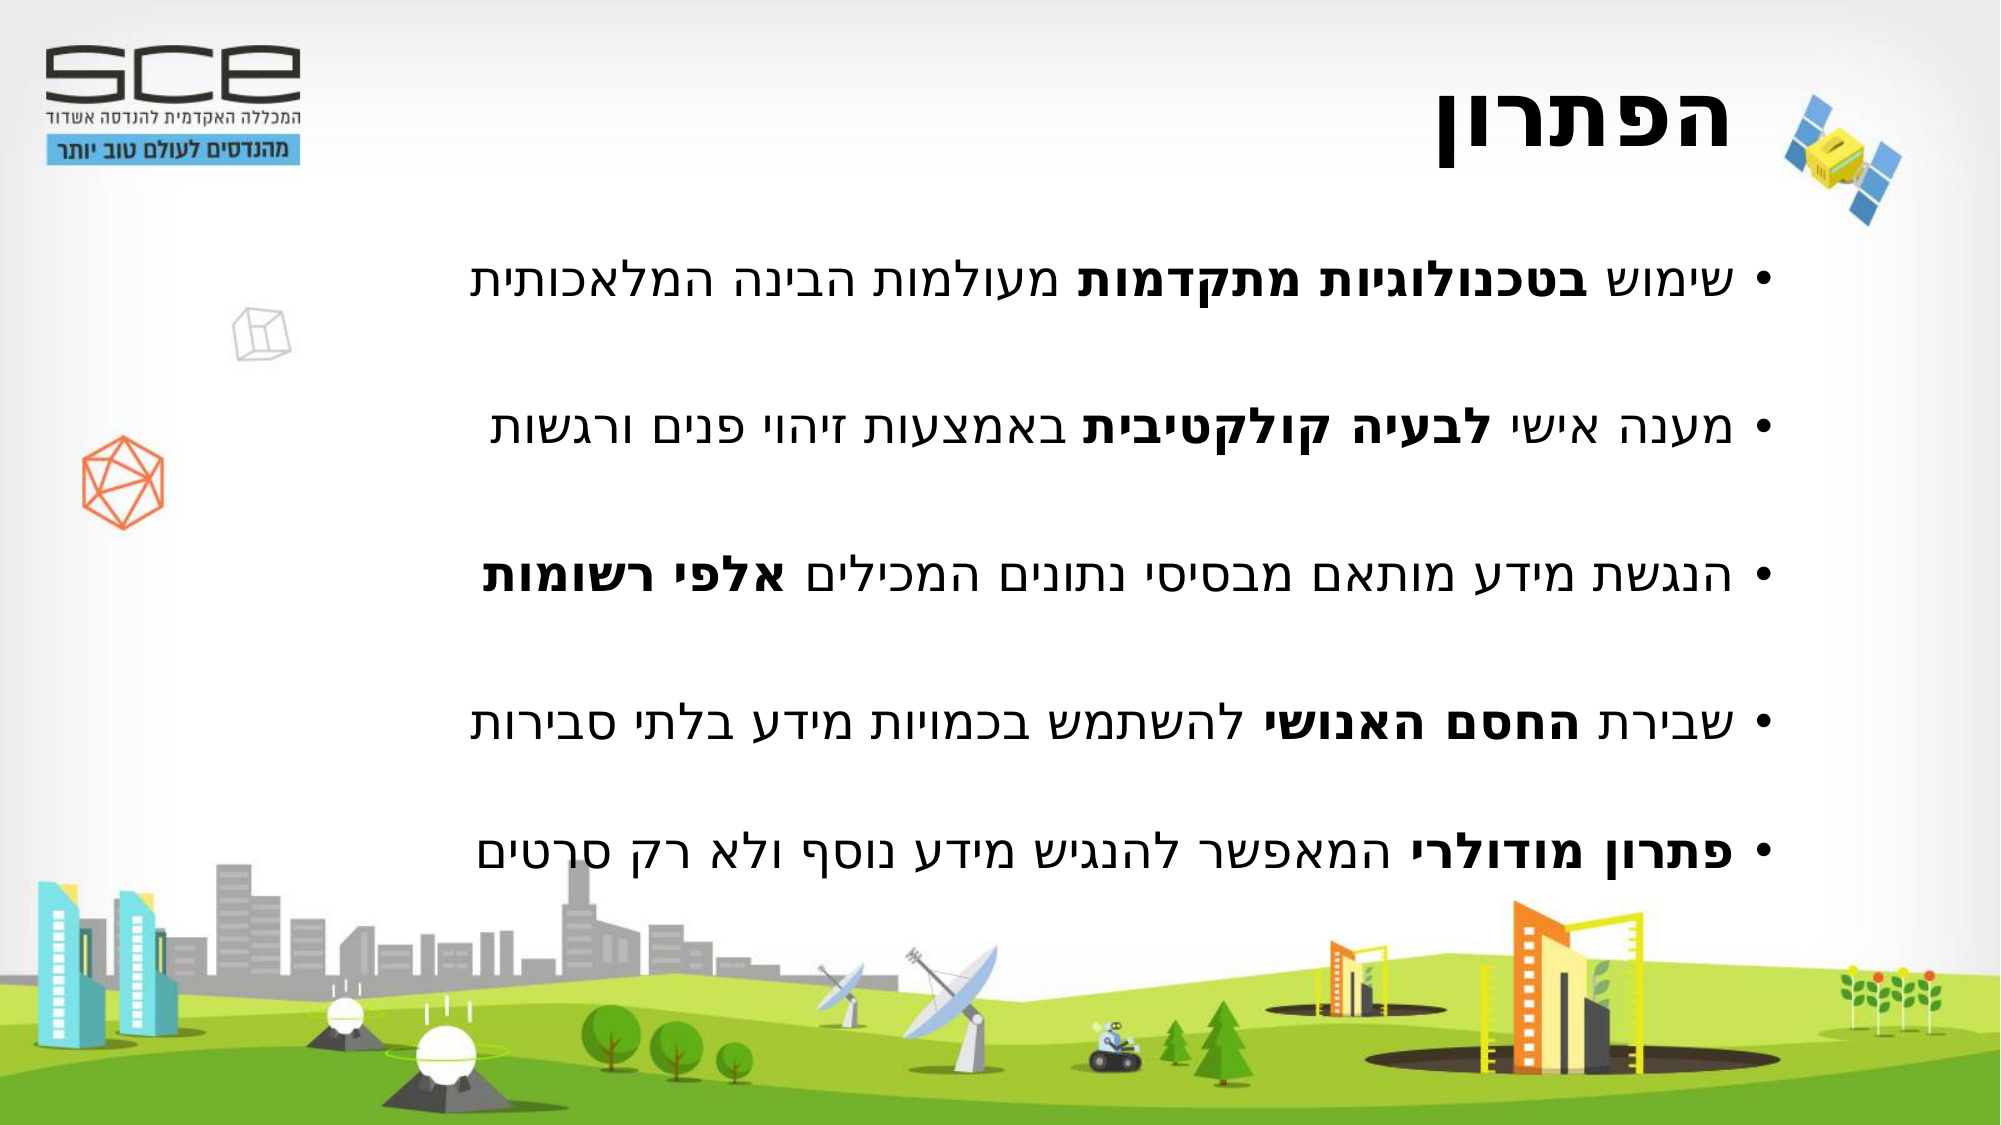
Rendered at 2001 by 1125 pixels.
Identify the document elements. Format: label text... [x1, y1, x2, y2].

picture [0, 0, 2001, 1125]
list שימוש בטכנולוגיות מתקדמות מעולמות הבינה המלאכותית מענה אישי לבעיה קולקטיבית באמצעות זיהוי פנים ורגשות הנגשת מידע מותאם מבסיסי נתונים המכילים אלפי רשומות שבירת החסם האנושי להשתמש בכמויות מידע בלתי סבירות פתרון מודולרי המאפשר להנגיש מידע נוסף ולא רק סרטים [137, 245, 1863, 960]
title הפתרון [137, 59, 1751, 245]
